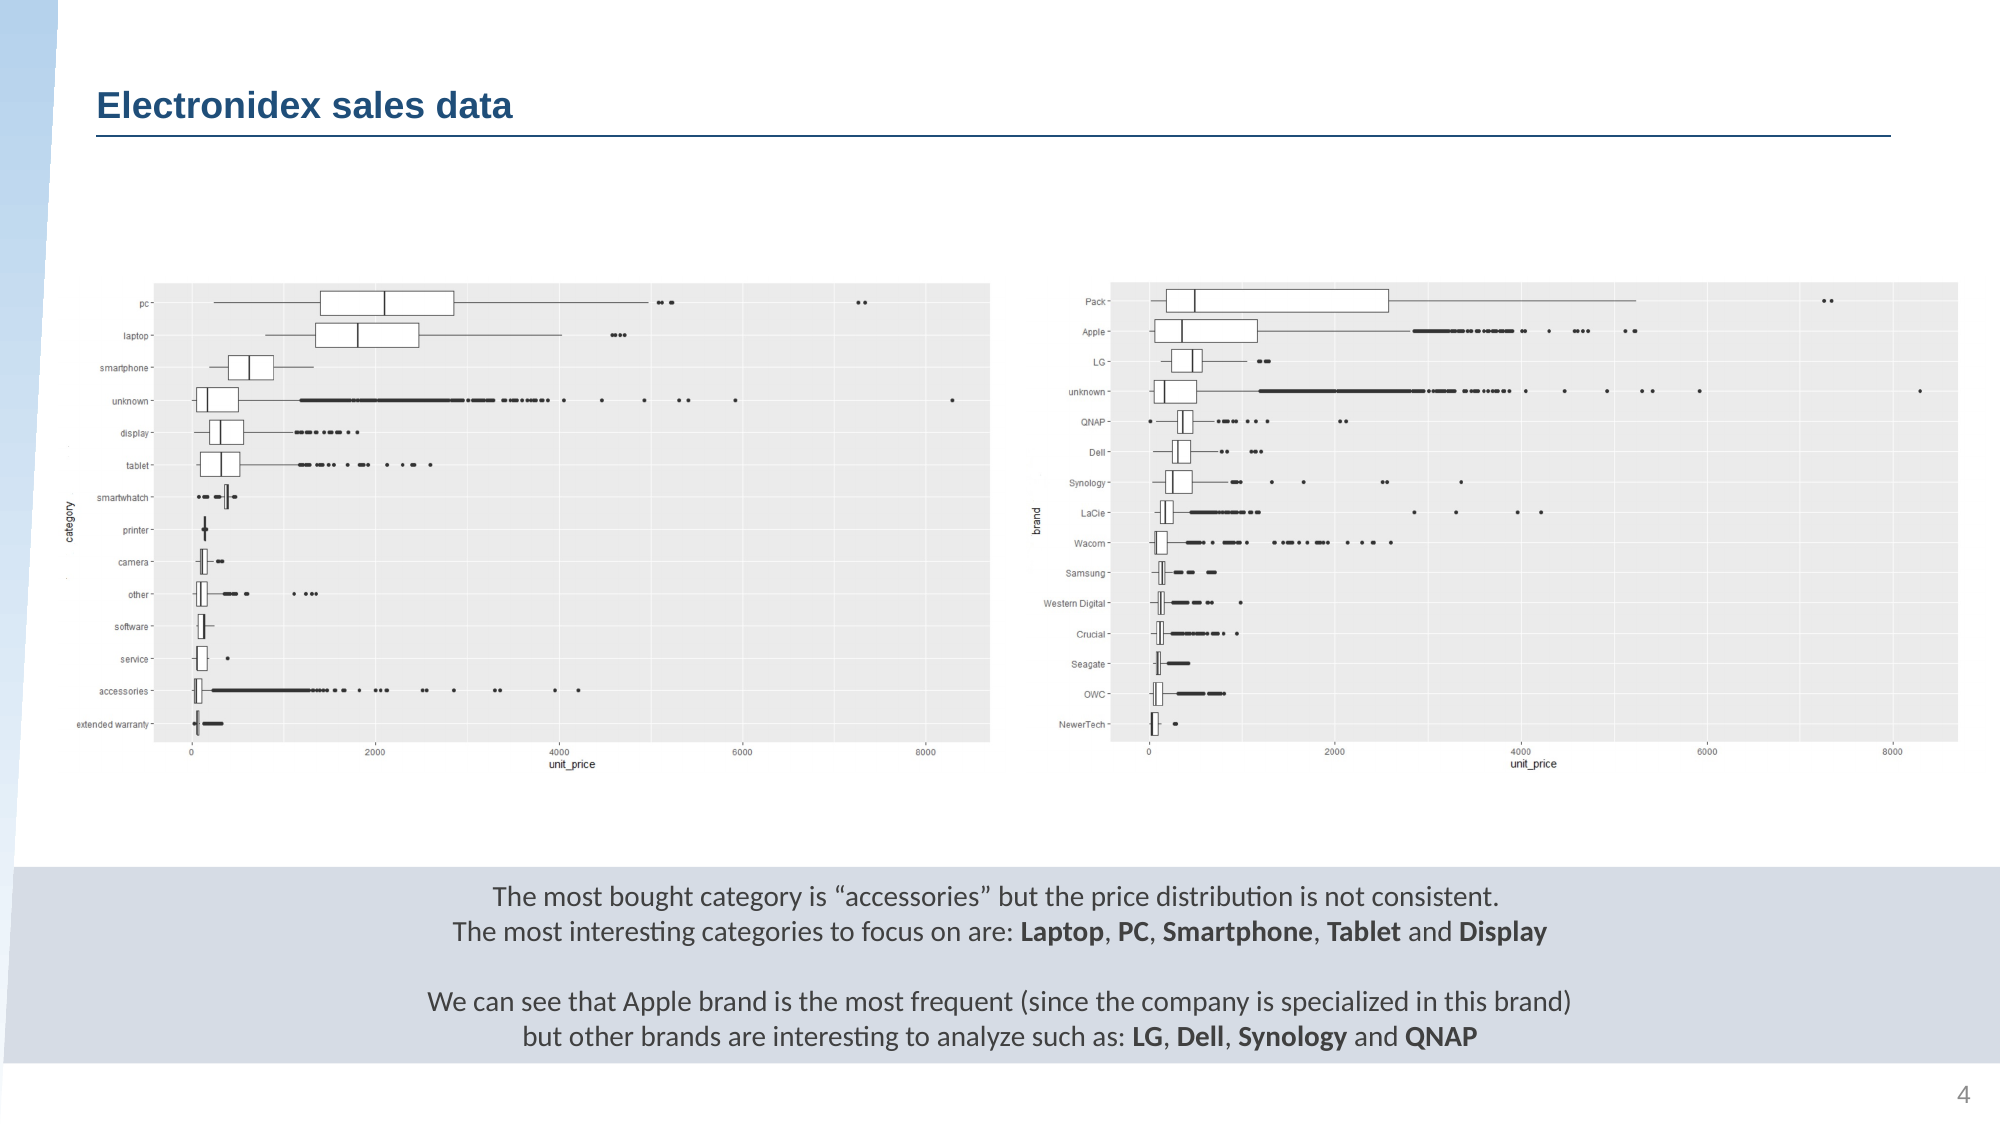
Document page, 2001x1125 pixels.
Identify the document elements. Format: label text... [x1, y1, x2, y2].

slide_number 4 [1884, 1063, 1986, 1124]
picture [58, 275, 1006, 773]
text_box [0, 0, 60, 1125]
picture [1026, 275, 1986, 773]
title Electronidex sales data [96, 16, 1892, 135]
text_box The most bought category is “accessories” but the price distribution is not consistent. The most interesting categories to focus on are: Laptop, PC, Smartphone, Tablet and Display We can see that Apple brand is the most frequent (since the company is specialized in this brand) but other brands are interesting to analyze such as: LG, Dell, Synology and QNAP [5, 866, 2000, 1064]
